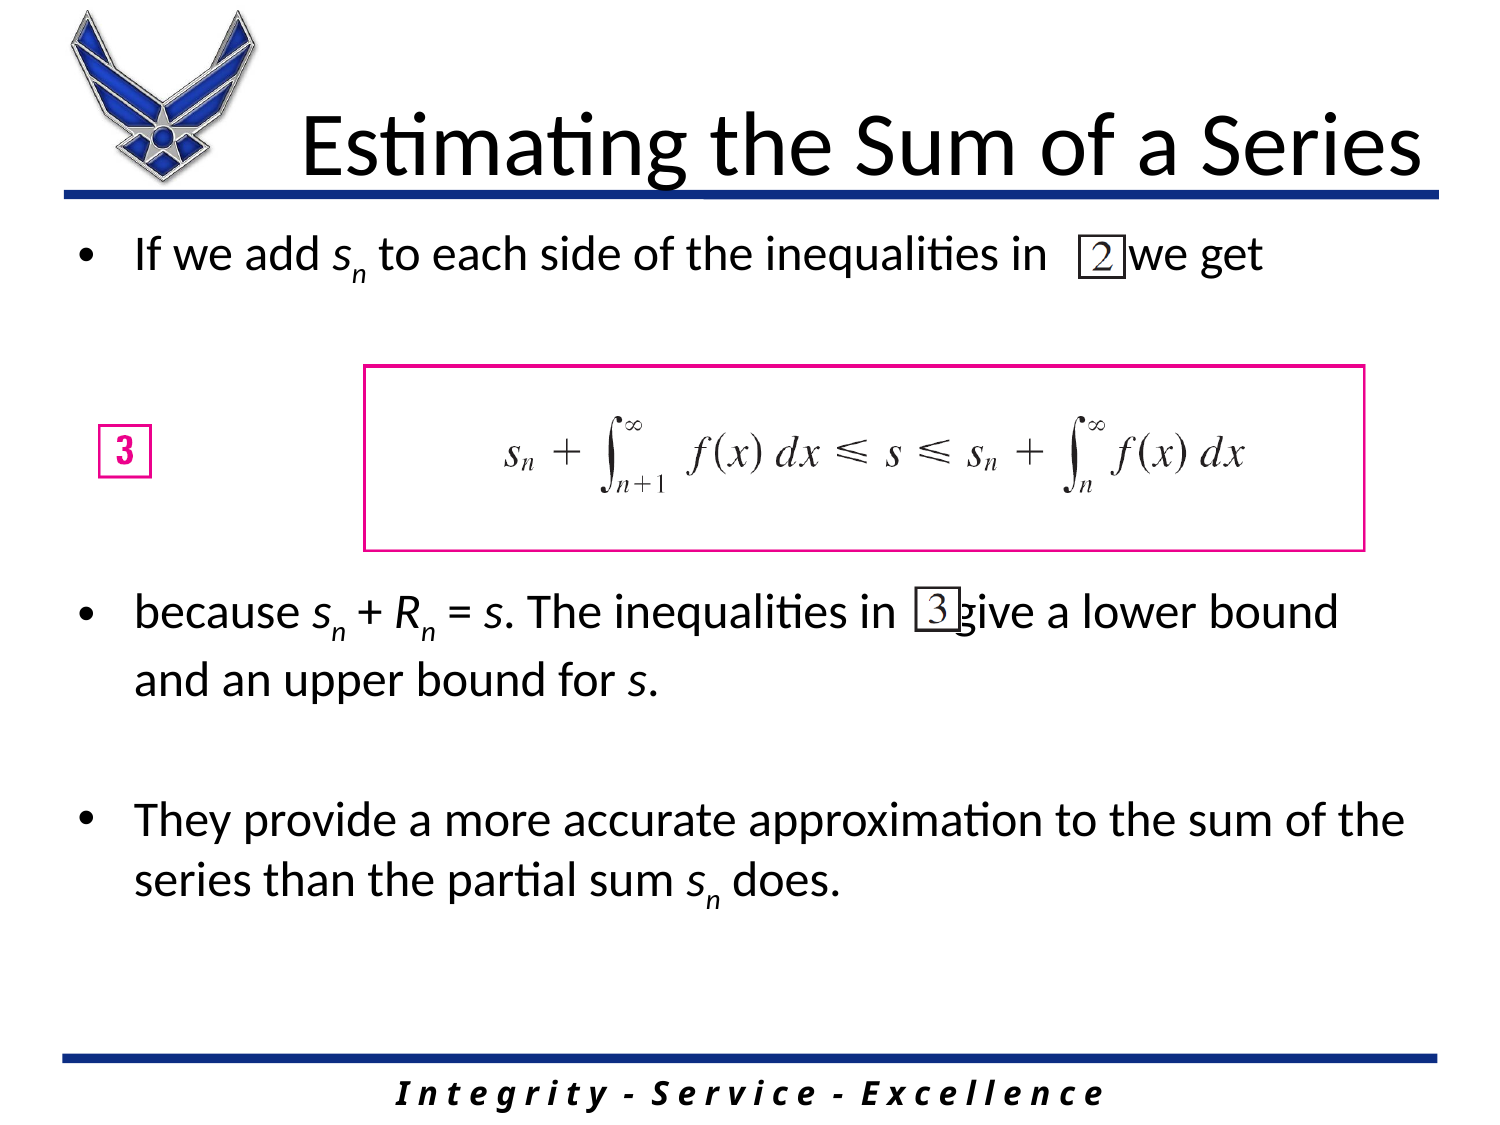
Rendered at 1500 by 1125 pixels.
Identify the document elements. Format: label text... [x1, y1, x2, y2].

title Estimating the Sum of a Series [270, 45, 1440, 233]
picture [87, 412, 163, 488]
picture [65, 5, 261, 188]
picture [349, 362, 1380, 567]
picture [1074, 232, 1128, 283]
picture [912, 584, 963, 633]
list If we add sn to each side of the inequalities in , we get because sn + Rn = s. The inequalities in give a lower bound and an upper bound for s. They provide a more accurate approximation to the sum of the series than the partial sum sn does. [62, 213, 1432, 1043]
